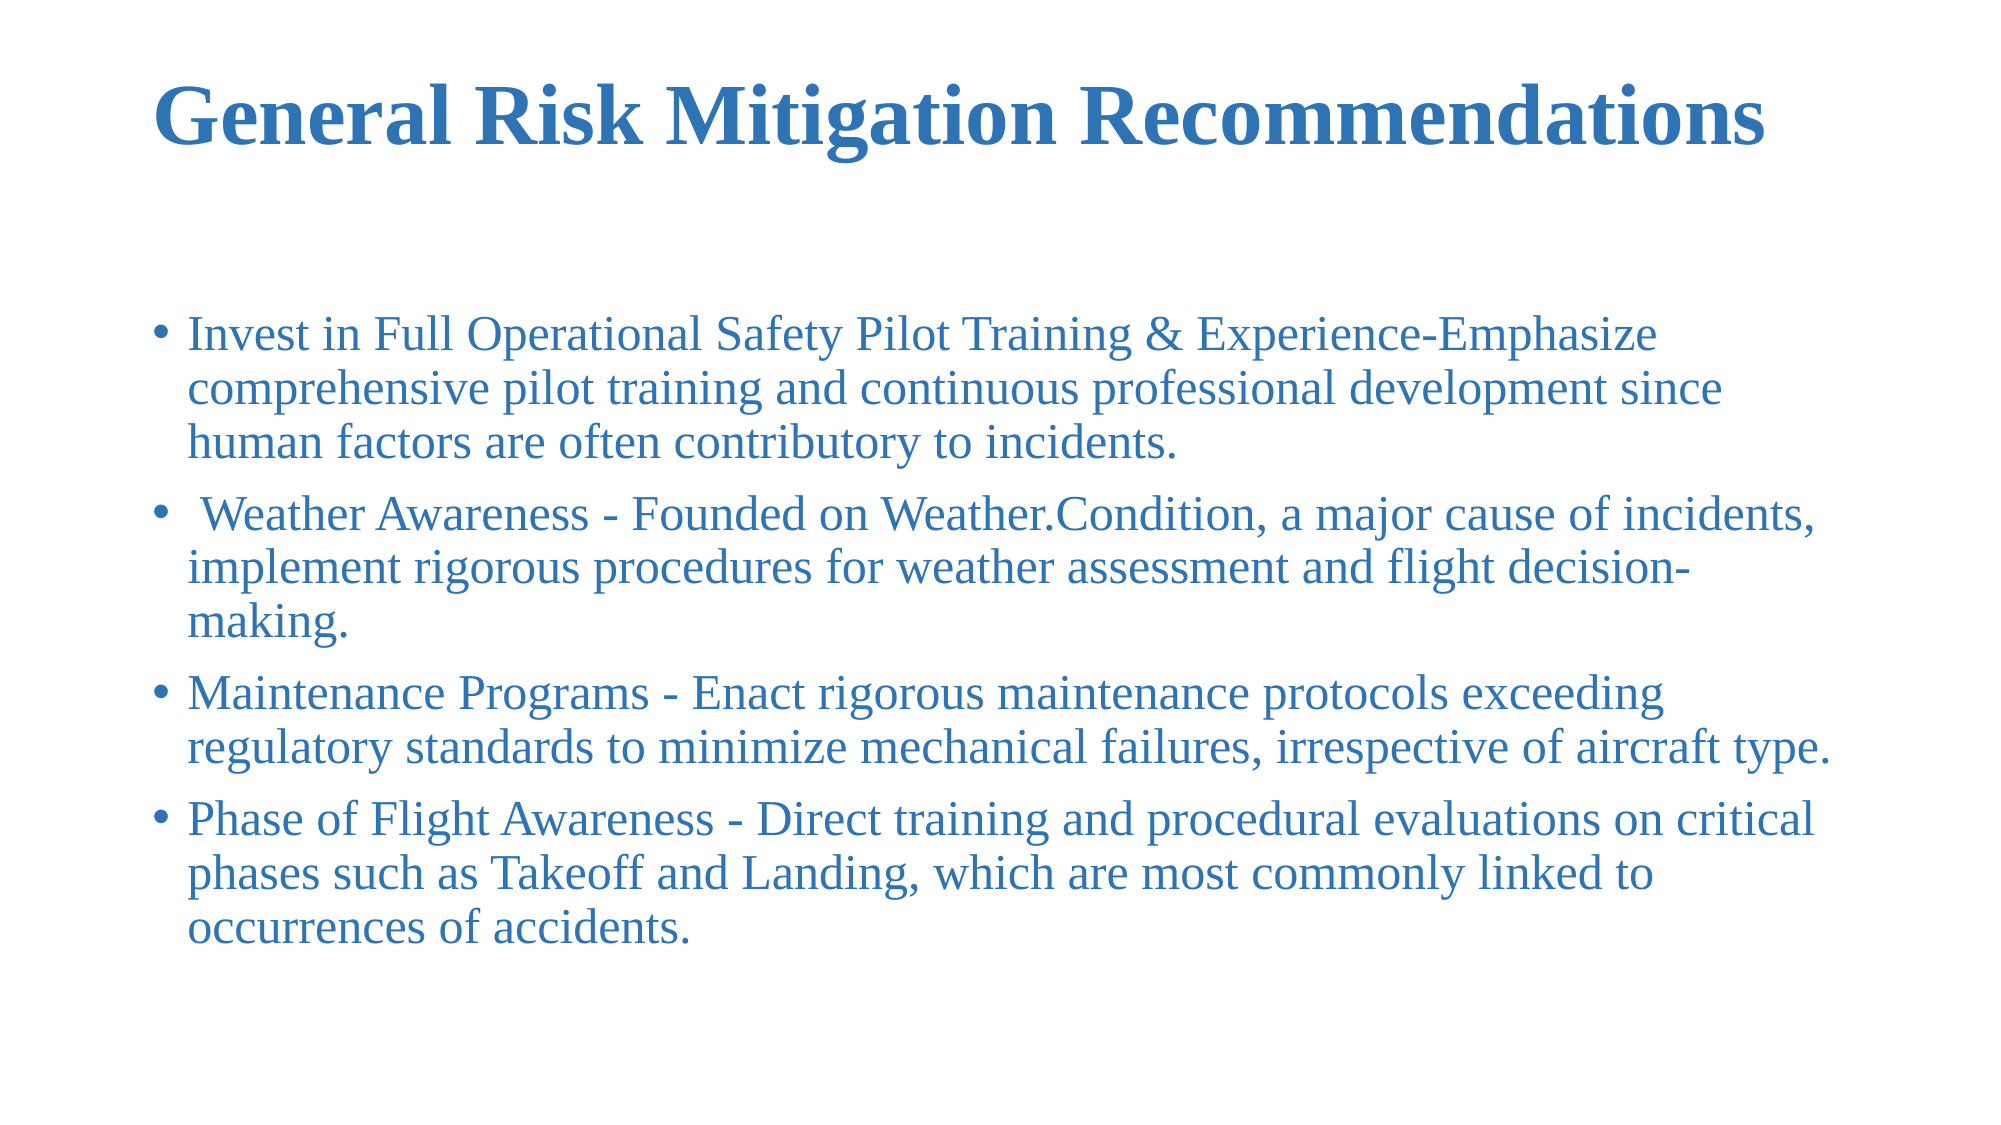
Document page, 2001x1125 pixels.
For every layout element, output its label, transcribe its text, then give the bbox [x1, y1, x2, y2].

title General Risk Mitigation Recommendations [137, 59, 1863, 278]
list Invest in Full Operational Safety Pilot Training & Experience-Emphasize comprehensive pilot training and continuous professional development since human factors are often contributory to incidents. Weather Awareness - Founded on Weather.Condition, a major cause of incidents, implement rigorous procedures for weather assessment and flight decision-making. Maintenance Programs - Enact rigorous maintenance protocols exceeding regulatory standards to minimize mechanical failures, irrespective of aircraft type. Phase of Flight Awareness - Direct training and procedural evaluations on critical phases such as Takeoff and Landing, which are most commonly linked to occurrences of accidents. [137, 299, 1863, 1014]
